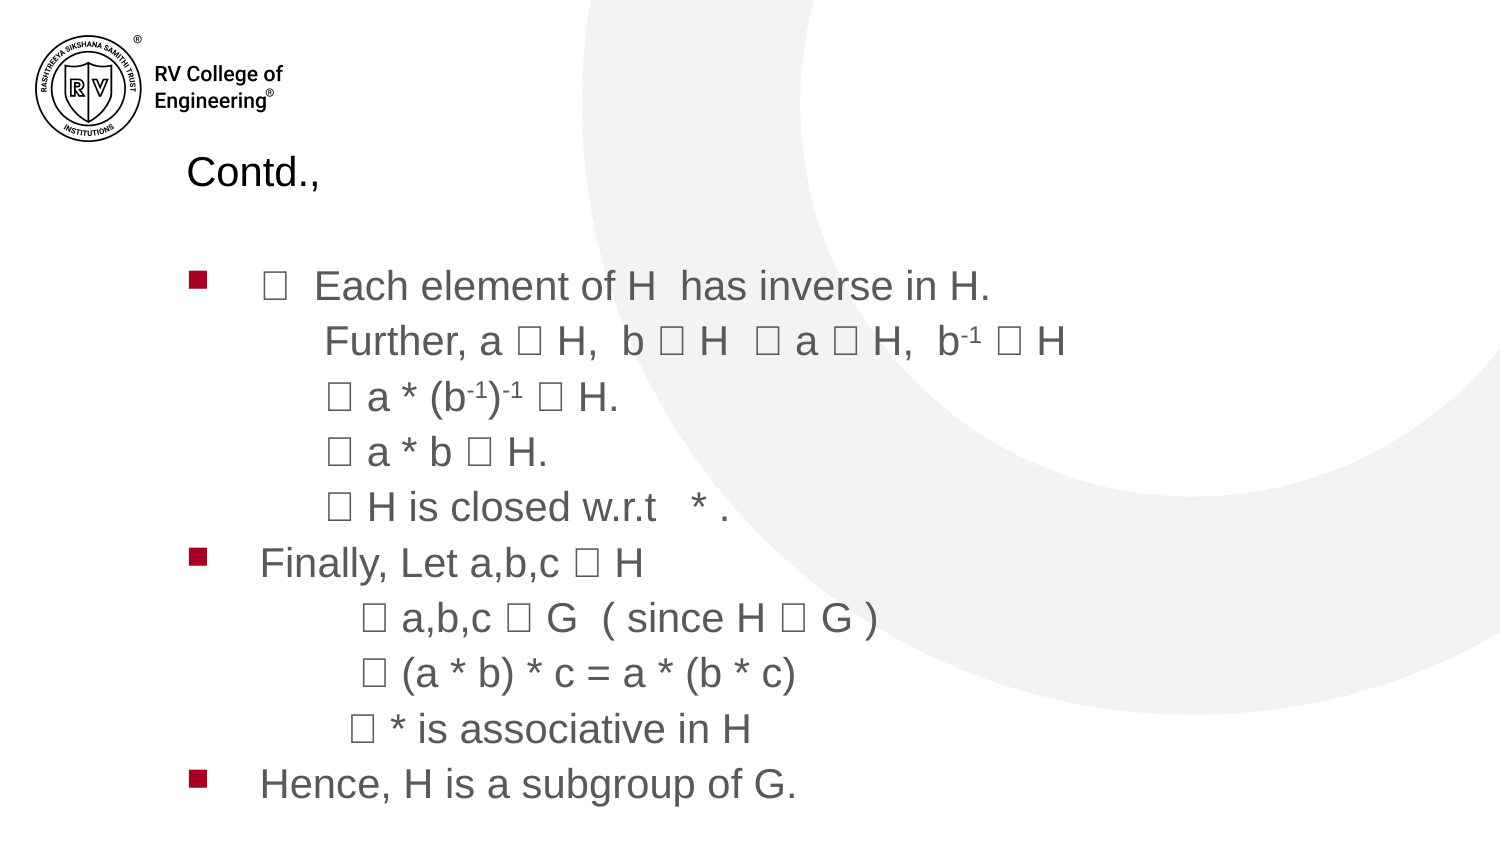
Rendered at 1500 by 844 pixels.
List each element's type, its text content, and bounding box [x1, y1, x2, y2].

title Contd., [174, 102, 1450, 244]
list  Each element of H has inverse in H. Further, a  H, b  H  a  H, b-1  H  a * (b-1)-1  H.  a * b  H.  H is closed w.r.t * . Finally, Let a,b,c  H  a,b,c  G ( since H  G )  (a * b) * c = a * (b * c)  * is associative in H Hence, H is a subgroup of G. [174, 258, 1450, 765]
picture [0, 0, 1500, 844]
